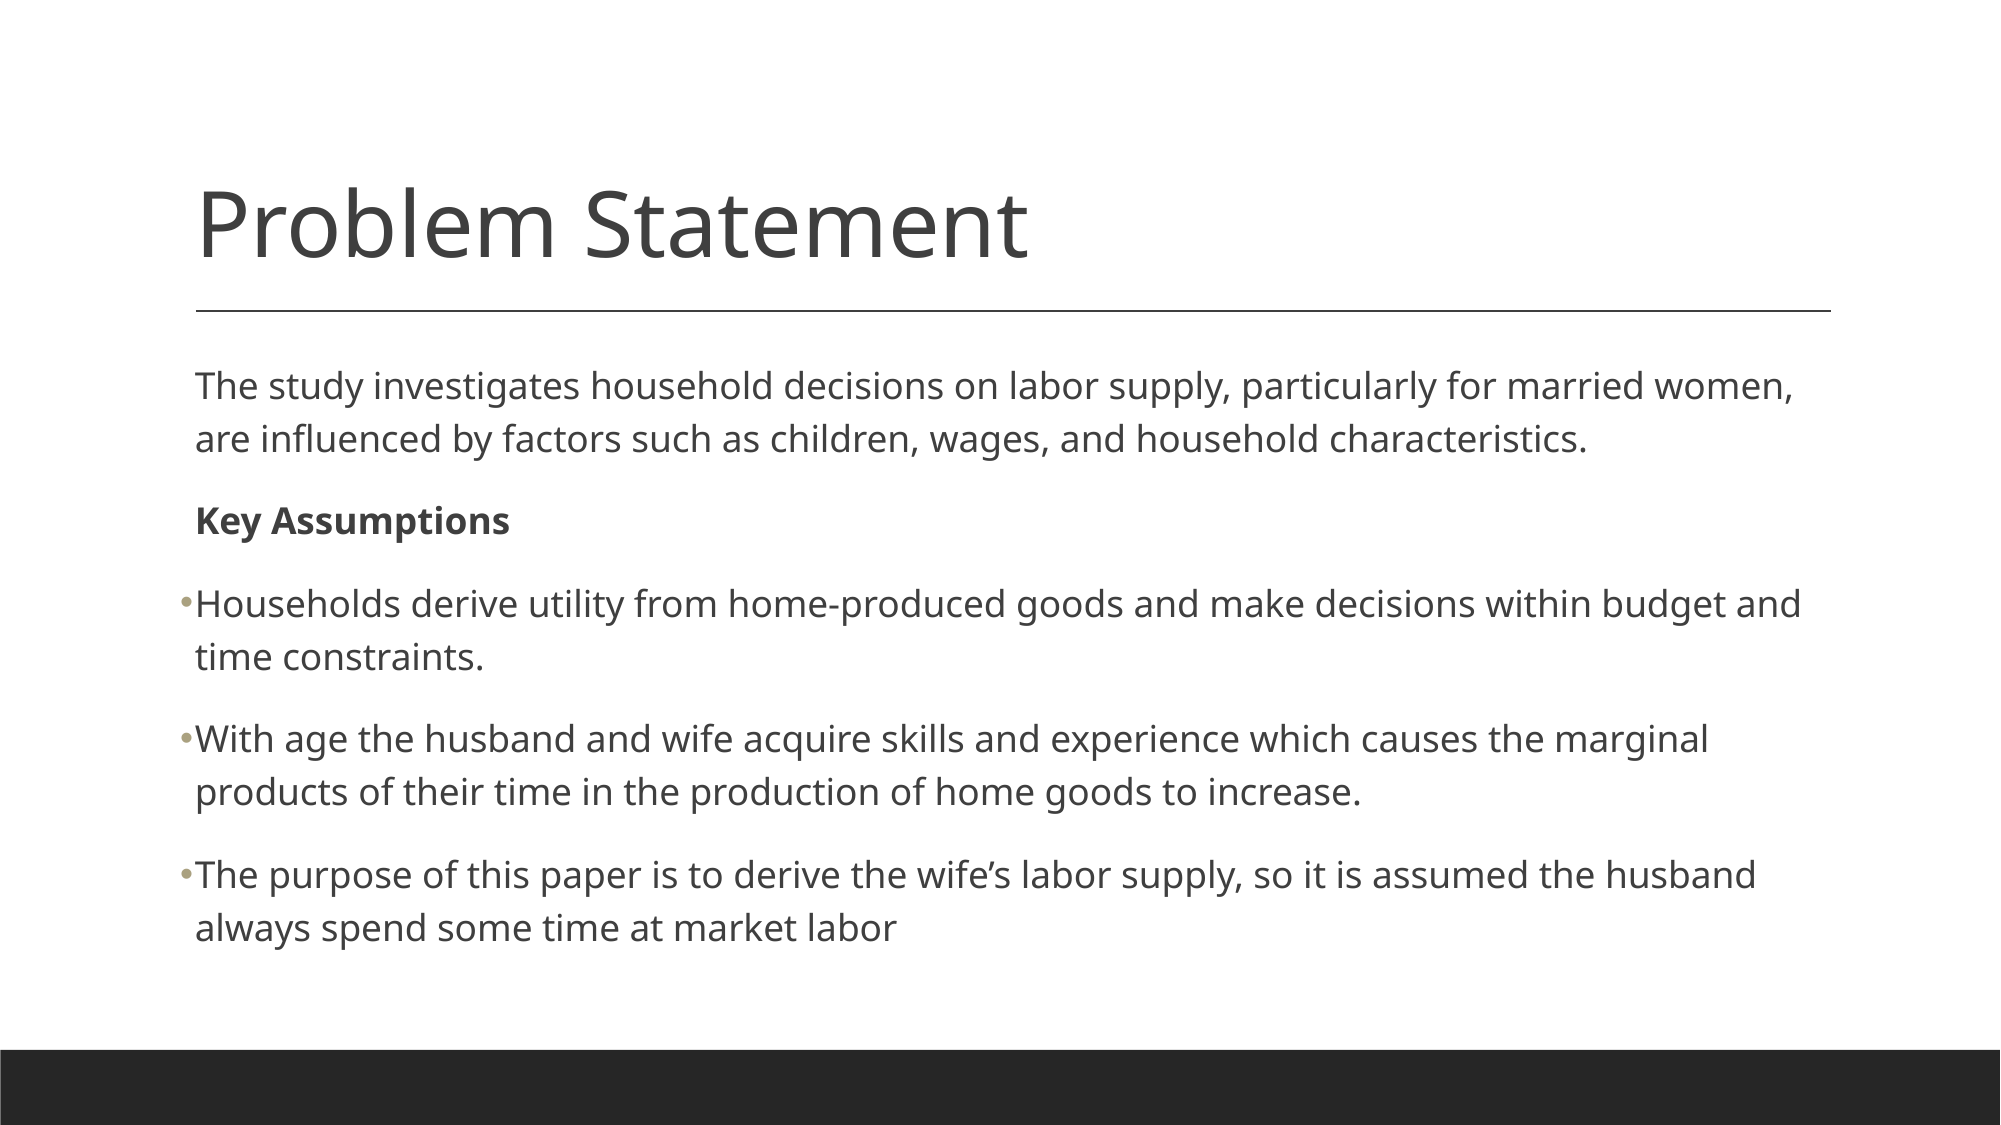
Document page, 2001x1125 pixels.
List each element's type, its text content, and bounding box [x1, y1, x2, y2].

list The study investigates household decisions on labor supply, particularly for married women, are influenced by factors such as children, wages, and household characteristics. Key Assumptions Households derive utility from home-produced goods and make decisions within budget and time constraints. With age the husband and wife acquire skills and experience which causes the marginal products of their time in the production of home goods to increase. The purpose of this paper is to derive the wife’s labor supply, so it is assumed the husband always spend some time at market labor [180, 345, 1830, 963]
title Problem Statement [180, 47, 1830, 285]
